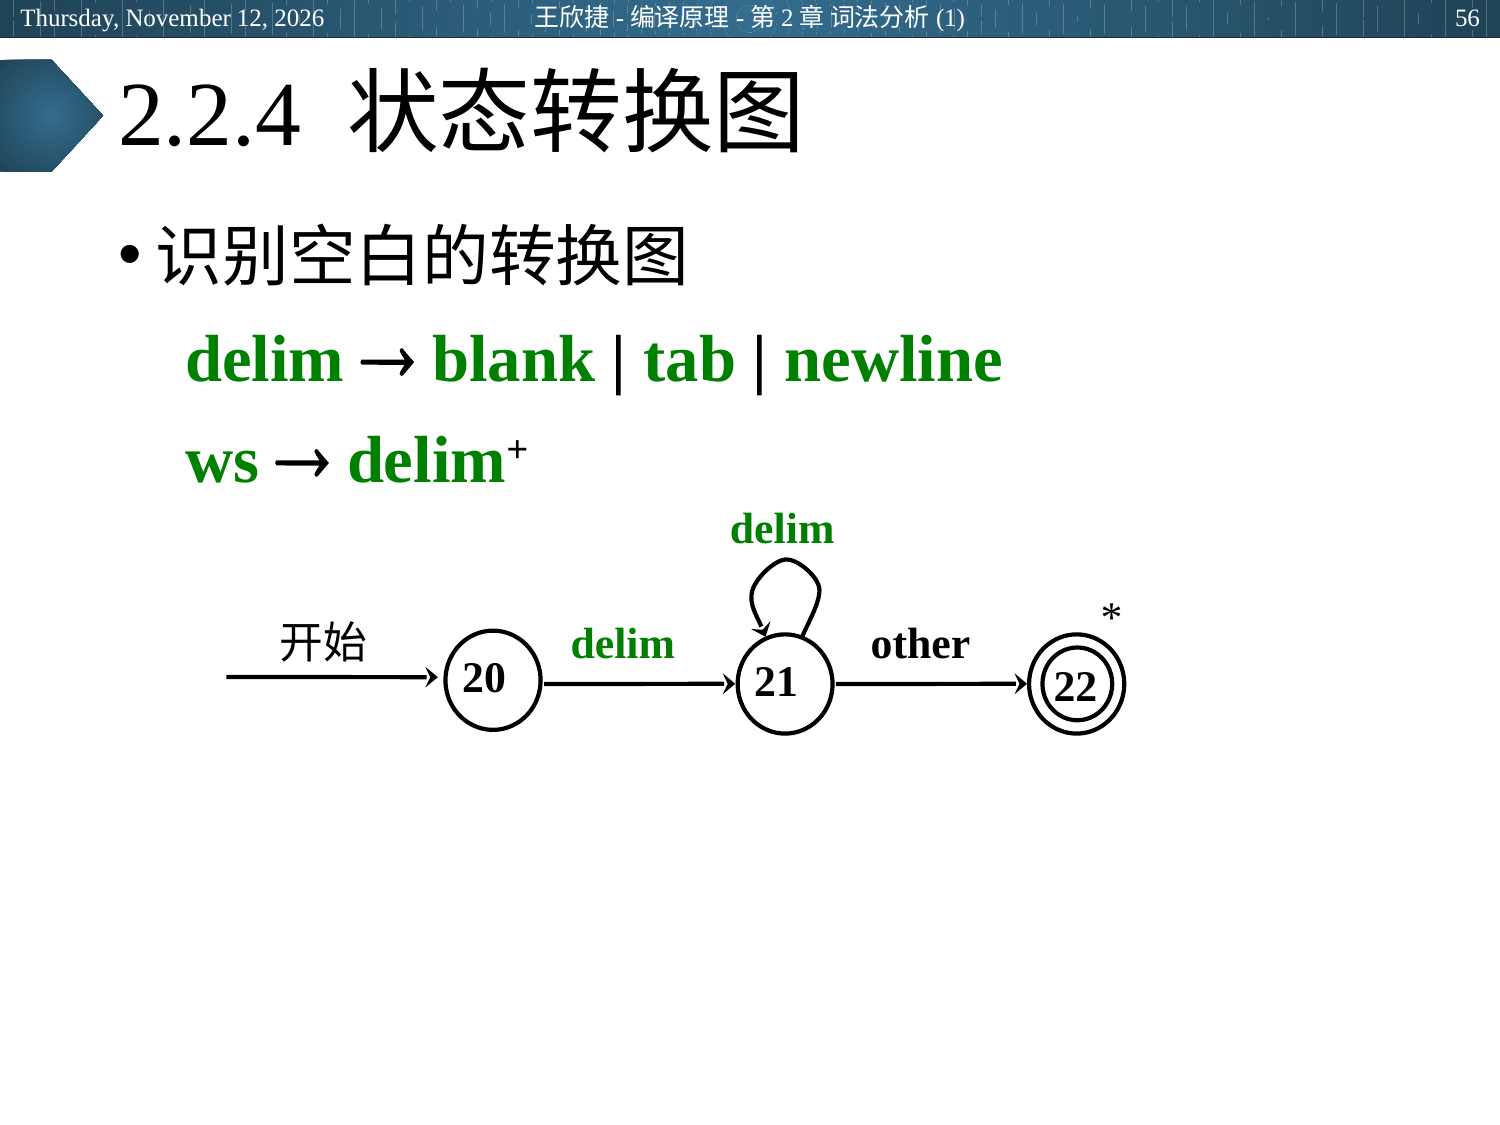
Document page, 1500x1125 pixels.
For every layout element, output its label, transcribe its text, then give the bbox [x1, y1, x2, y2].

title 2.2.4 状态转换图 [103, 37, 1397, 194]
slide_number 56 [1157, 1, 1495, 32]
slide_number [5, 1, 344, 32]
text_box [226, 499, 1165, 734]
list 识别空白的转换图 delim  blank | tab | newline ws  delim+ [103, 206, 1397, 1014]
footer 王欣捷-编译原理-第2章 词法分析(1) [496, 1, 1004, 32]
